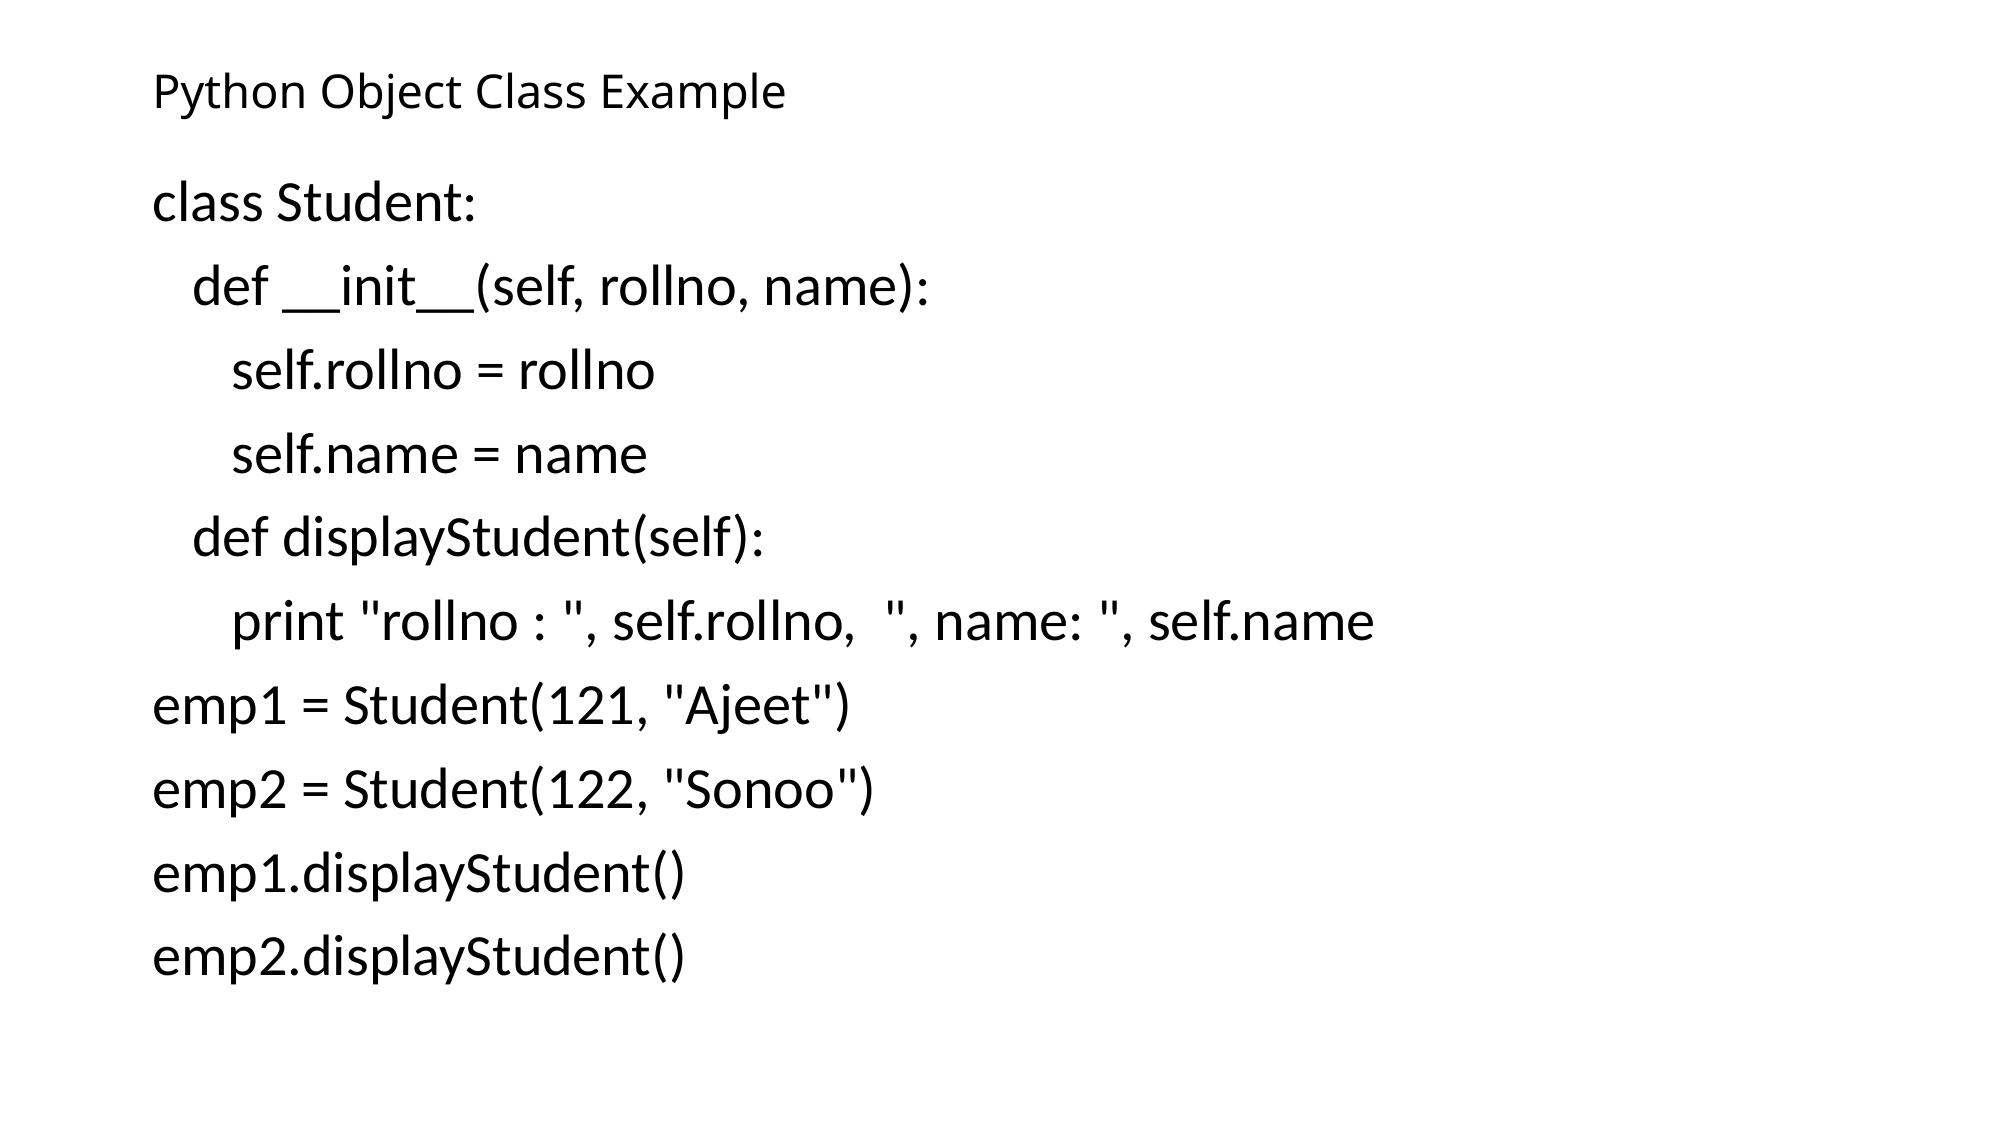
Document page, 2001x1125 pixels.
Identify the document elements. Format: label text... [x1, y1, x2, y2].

list class Student: def __init__(self, rollno, name): self.rollno = rollno self.name = name def displayStudent(self): print "rollno : ", self.rollno, ", name: ", self.name emp1 = Student(121, "Ajeet") emp2 = Student(122, "Sonoo") emp1.displayStudent() emp2.displayStudent() [137, 163, 1863, 1014]
title Python Object Class Example [137, 59, 1863, 163]
